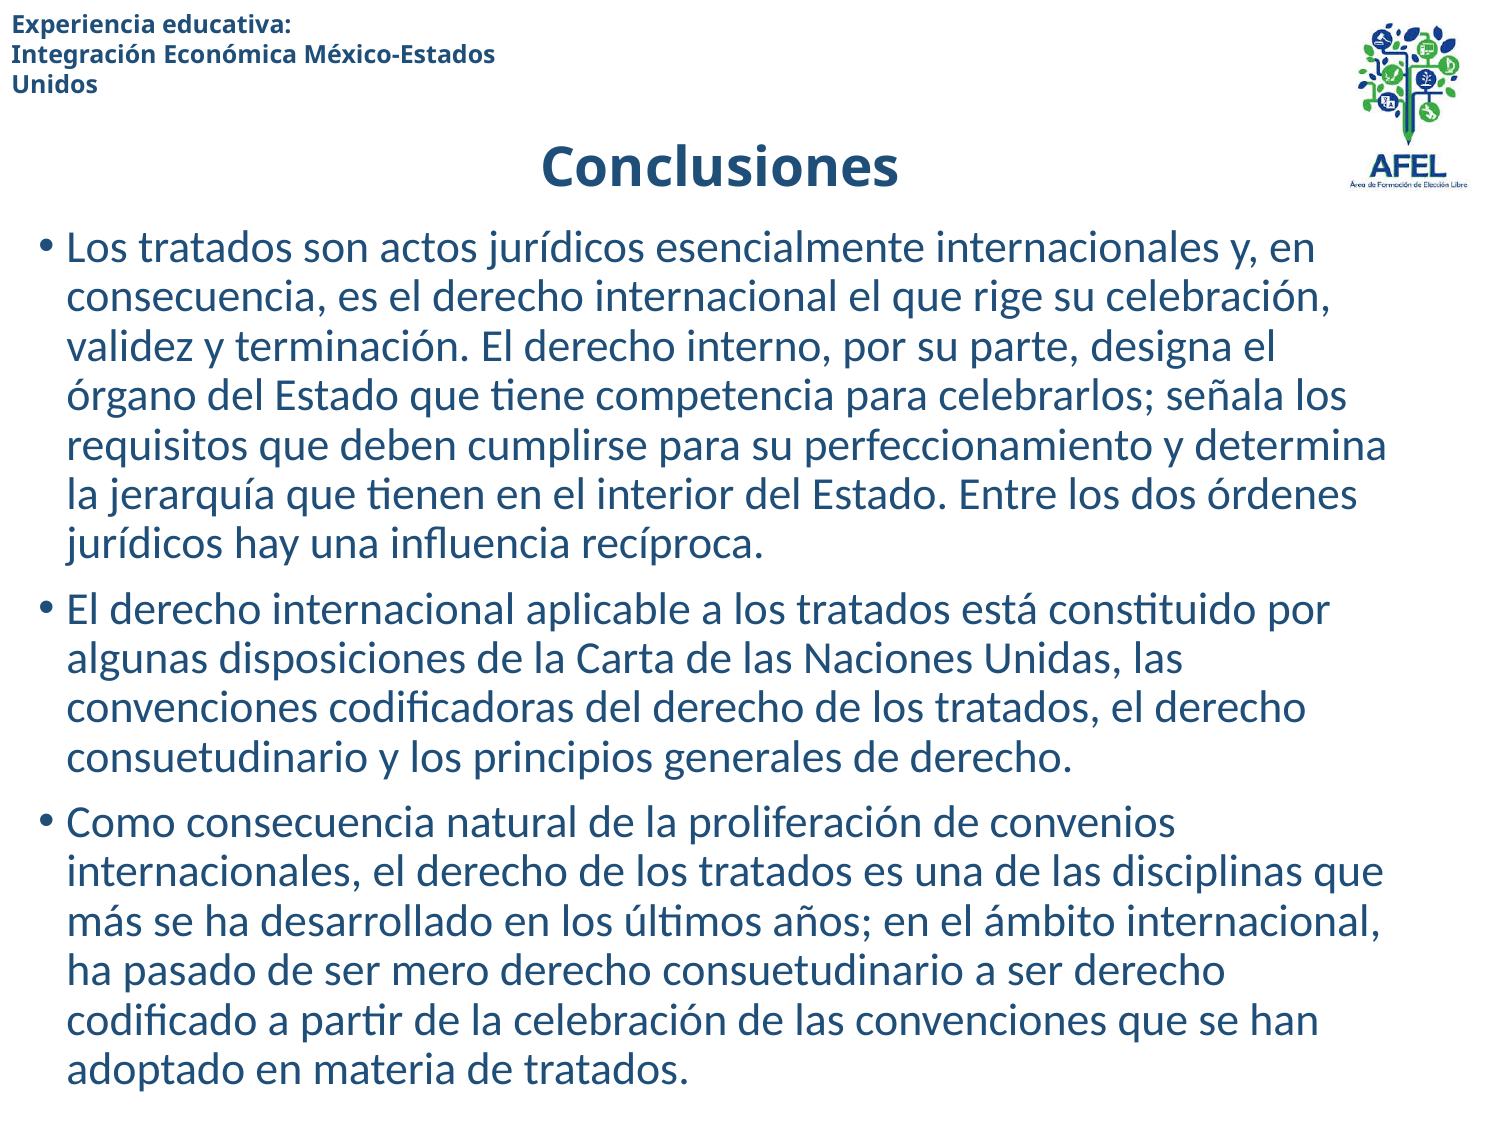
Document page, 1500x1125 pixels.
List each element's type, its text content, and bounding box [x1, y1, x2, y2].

picture [1316, 15, 1499, 198]
list Los tratados son actos jurídicos esencialmente internacionales y, en consecuencia, es el derecho internacional el que rige su celebración, validez y terminación. El derecho interno, por su parte, designa el órgano del Estado que tiene competencia para celebrarlos; señala los requisitos que deben cumplirse para su perfeccionamiento y determina la jerarquía que tienen en el interior del Estado. Entre los dos órdenes jurídicos hay una influencia recíproca. El derecho internacional aplicable a los tratados está constituido por algunas disposiciones de la Carta de las Naciones Unidas, las convenciones codificadoras del derecho de los tratados, el derecho consuetudinario y los principios generales de derecho. Como consecuencia natural de la proliferación de convenios internacionales, el derecho de los tratados es una de las disciplinas que más se ha desarrollado en los últimos años; en el ámbito internacional, ha pasado de ser mero derecho consuetudinario a ser derecho codificado a partir de la celebración de las convenciones que se han adoptado en materia de tratados. [23, 215, 1418, 1059]
text_box Experiencia educativa: Integración Económica México-Estados Unidos [0, 1, 599, 106]
title Conclusiones [516, 130, 925, 207]
